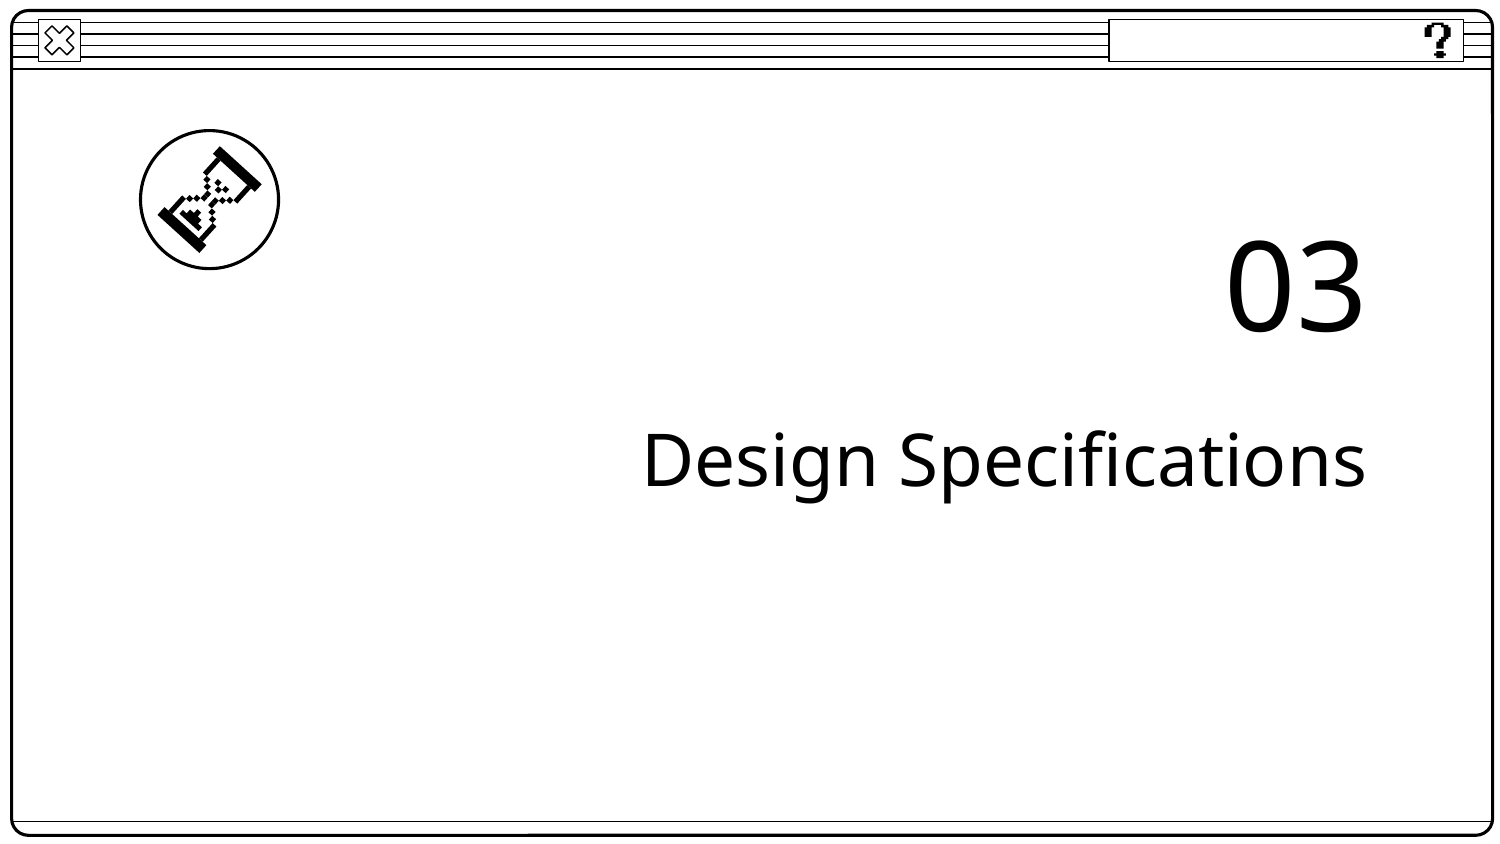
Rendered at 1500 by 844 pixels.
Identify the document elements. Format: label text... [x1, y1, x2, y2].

title Design Specifications [290, 387, 1383, 526]
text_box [140, 130, 279, 269]
title 03 [865, 212, 1383, 351]
